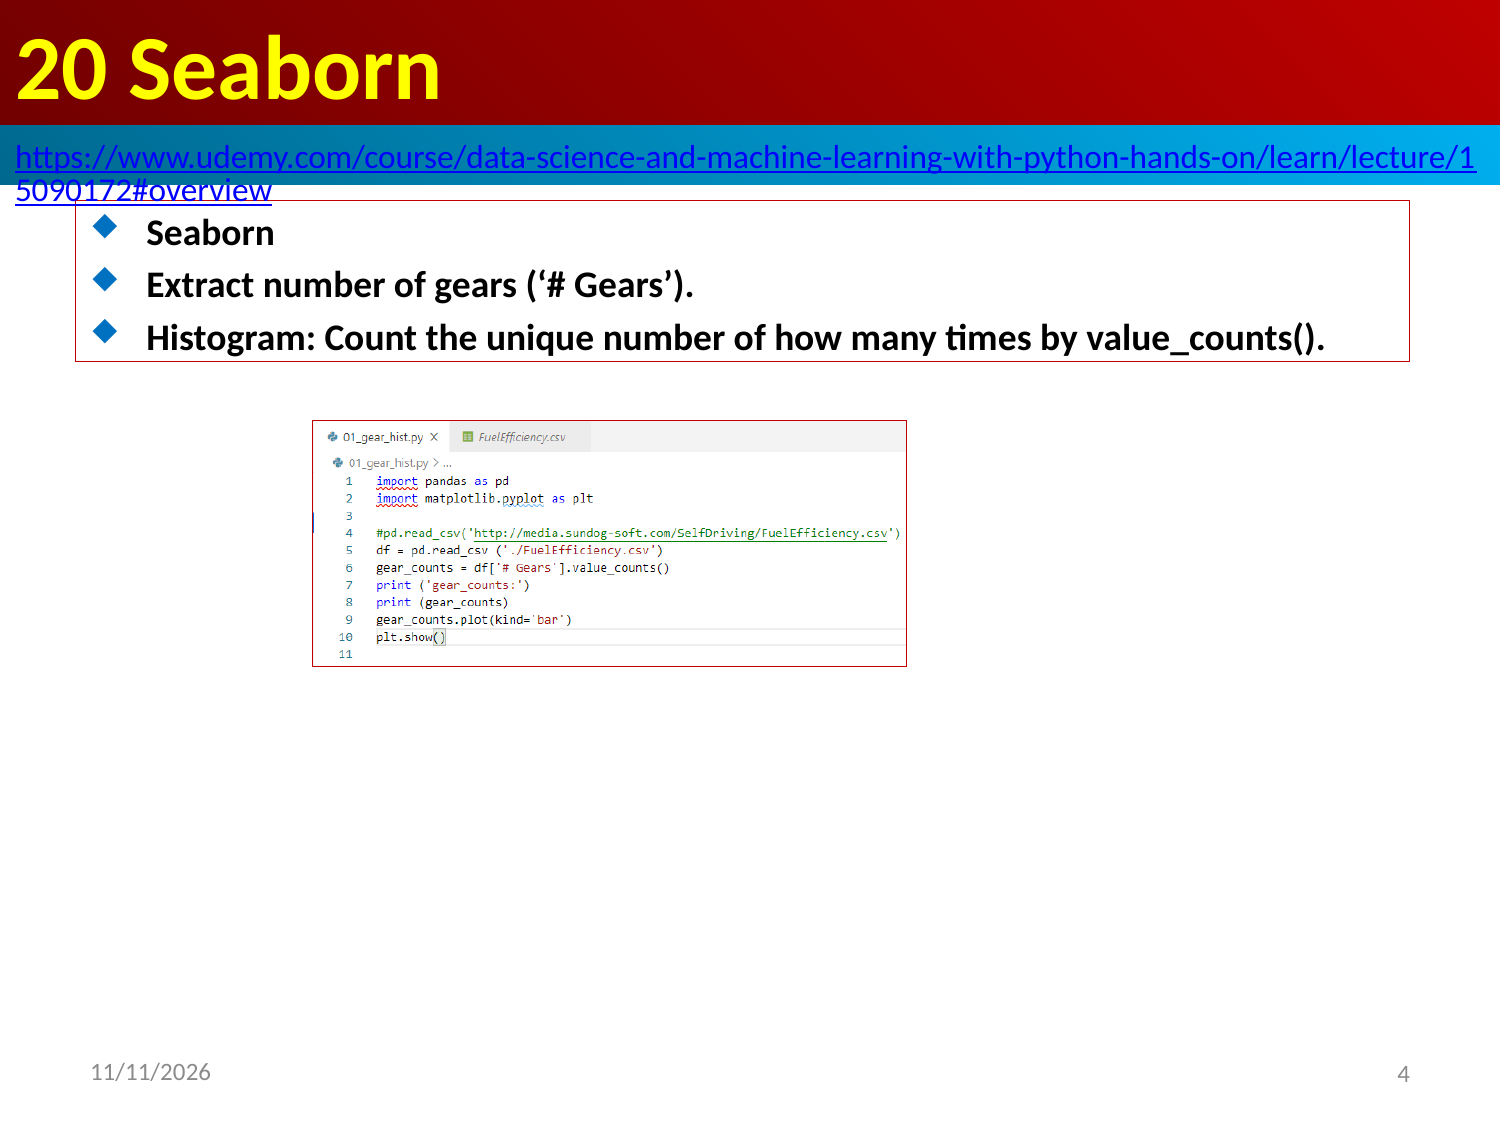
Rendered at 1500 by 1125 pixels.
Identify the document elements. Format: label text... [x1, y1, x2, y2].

picture [312, 420, 907, 667]
slide_number 4 [1074, 1042, 1425, 1103]
text_box https://www.udemy.com/course/data-science-and-machine-learning-with-python-hands-on/learn/lecture/15090172#overview [0, 125, 1500, 185]
subtitle Seaborn Extract number of gears (‘# Gears’). Histogram: Count the unique number of how many times by value_counts(). [75, 200, 1410, 362]
title 20 Seaborn [0, 0, 1500, 125]
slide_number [75, 1040, 425, 1101]
